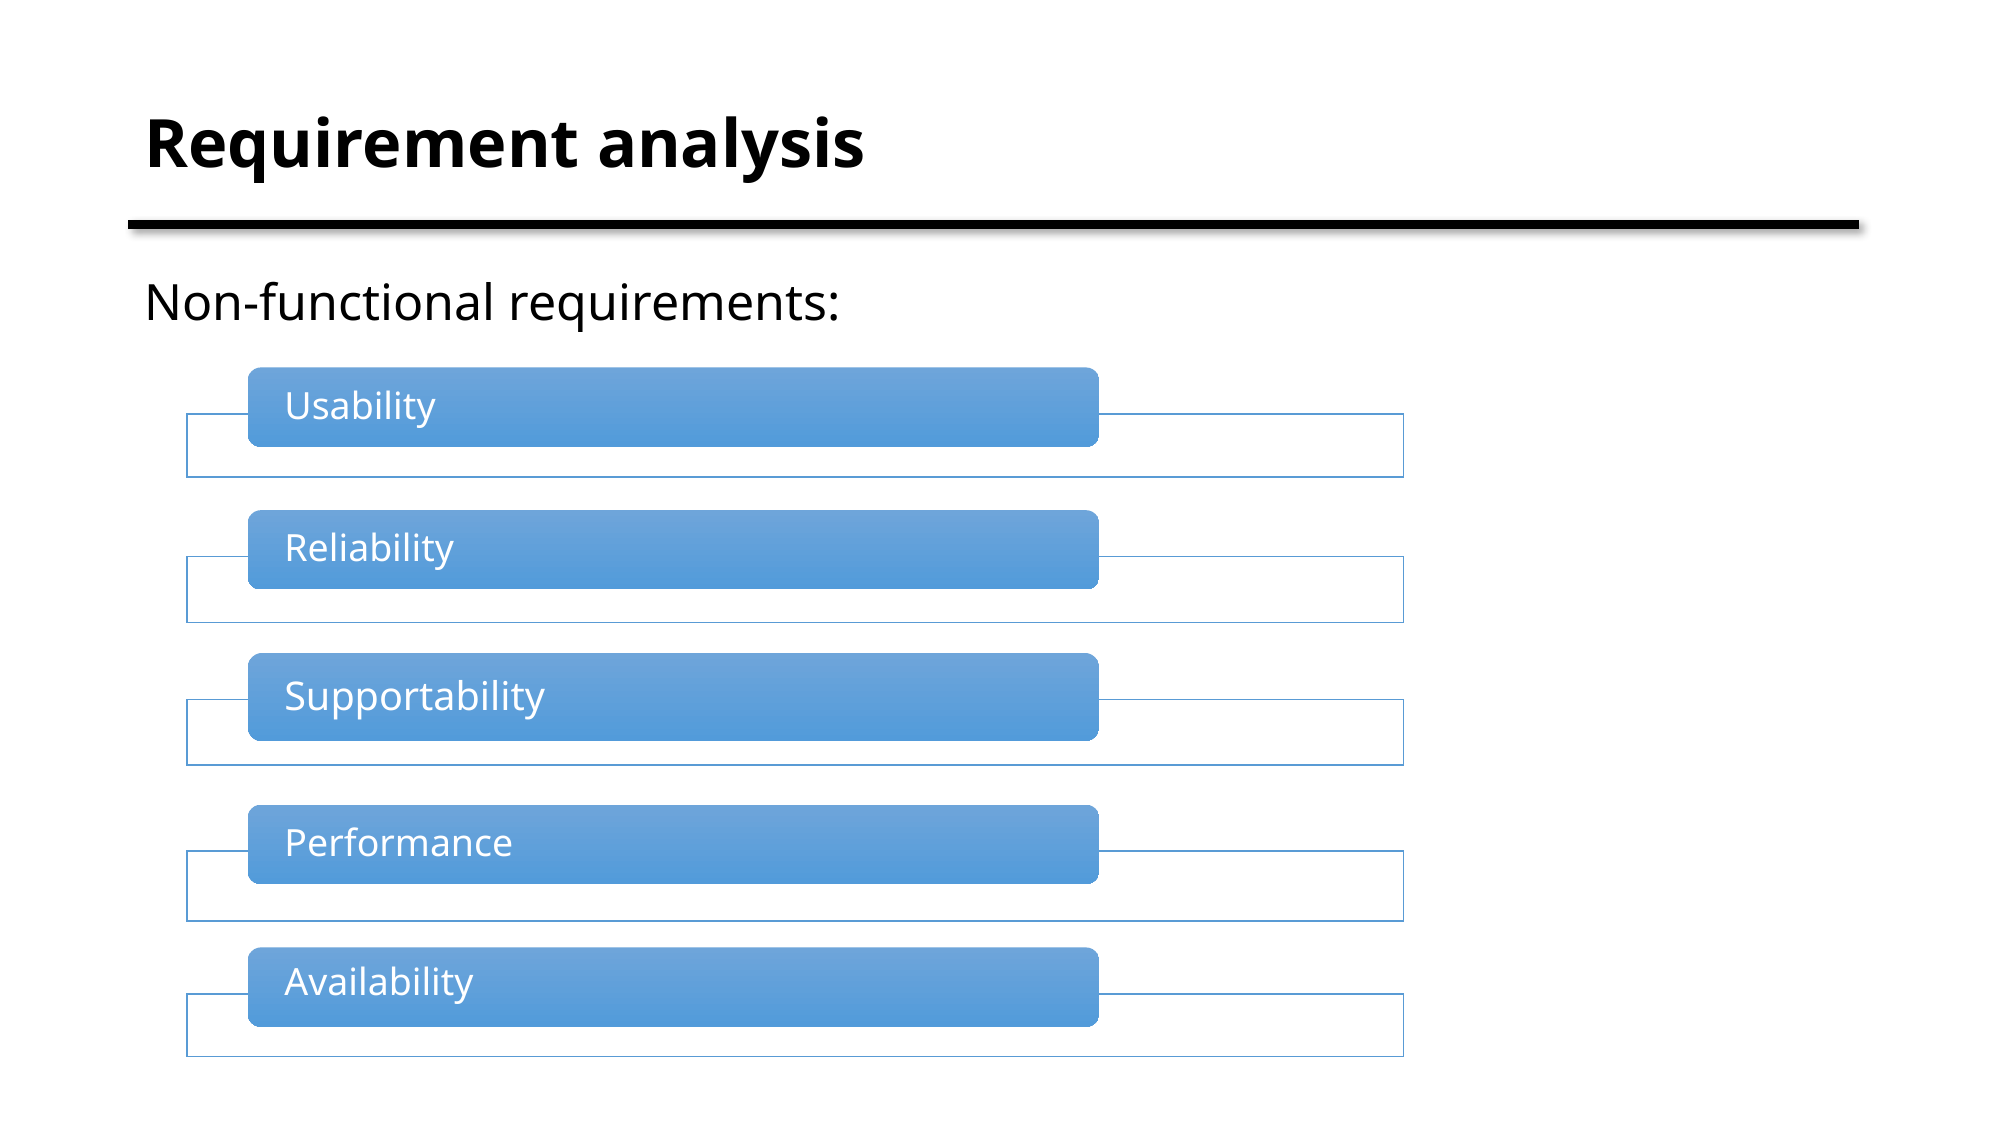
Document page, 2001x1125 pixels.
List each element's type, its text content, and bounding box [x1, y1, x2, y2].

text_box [186, 804, 1404, 1057]
text_box Requirement analysis [129, 93, 941, 189]
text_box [186, 367, 1404, 766]
text_box Non-functional requirements: [129, 262, 1749, 338]
text_box [129, 220, 1859, 229]
